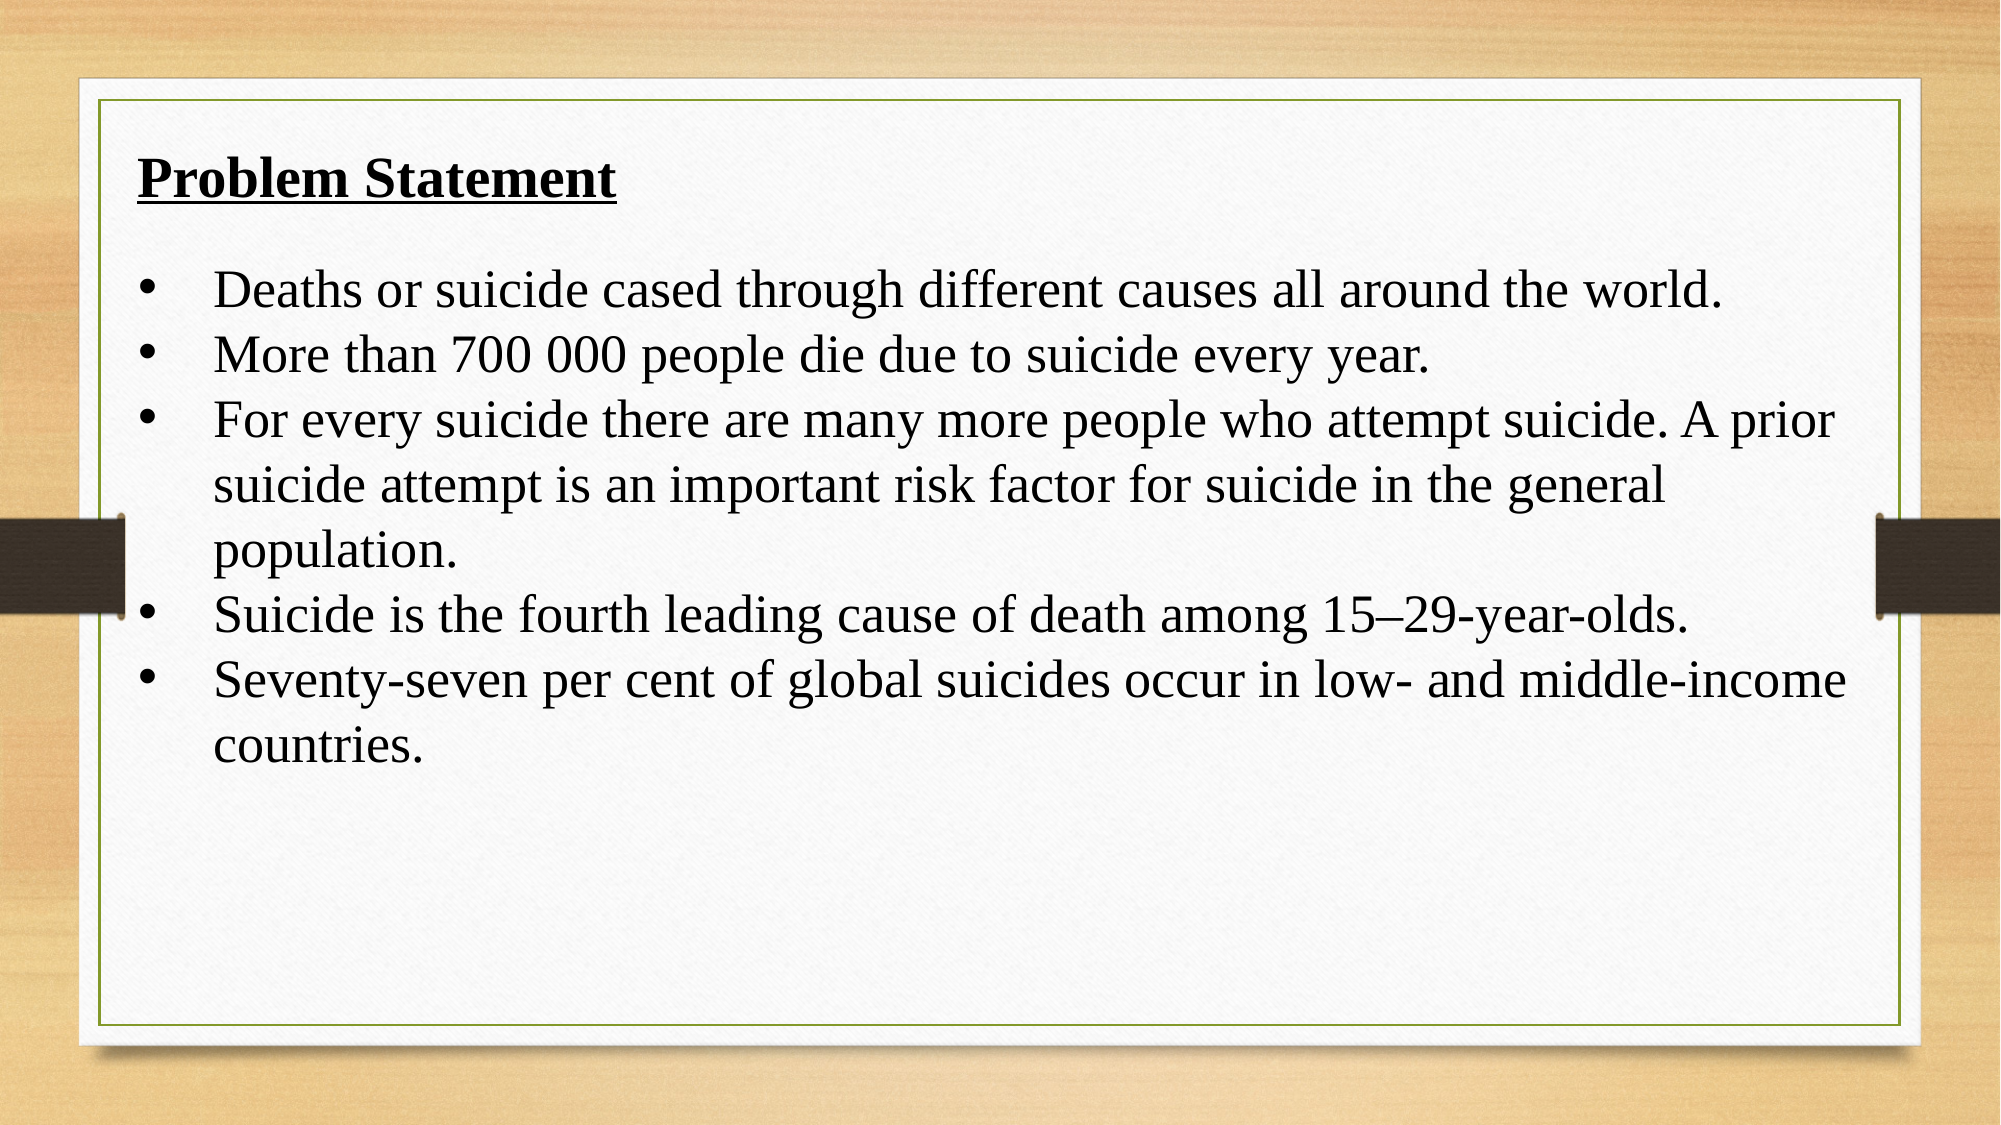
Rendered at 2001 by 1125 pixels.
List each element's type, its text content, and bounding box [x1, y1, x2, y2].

text_box Problem Statement [122, 131, 2000, 1057]
picture [0, 0, 2001, 1125]
text_box Deaths or suicide cased through different causes all around the world. More than 700 000 people die due to suicide every year. For every suicide there are many more people who attempt suicide. A prior suicide attempt is an important risk factor for suicide in the general population. Suicide is the fourth leading cause of death among 15–29-year-olds. Seventy-seven per cent of global suicides occur in low- and middle-income countries. [123, 246, 1878, 781]
